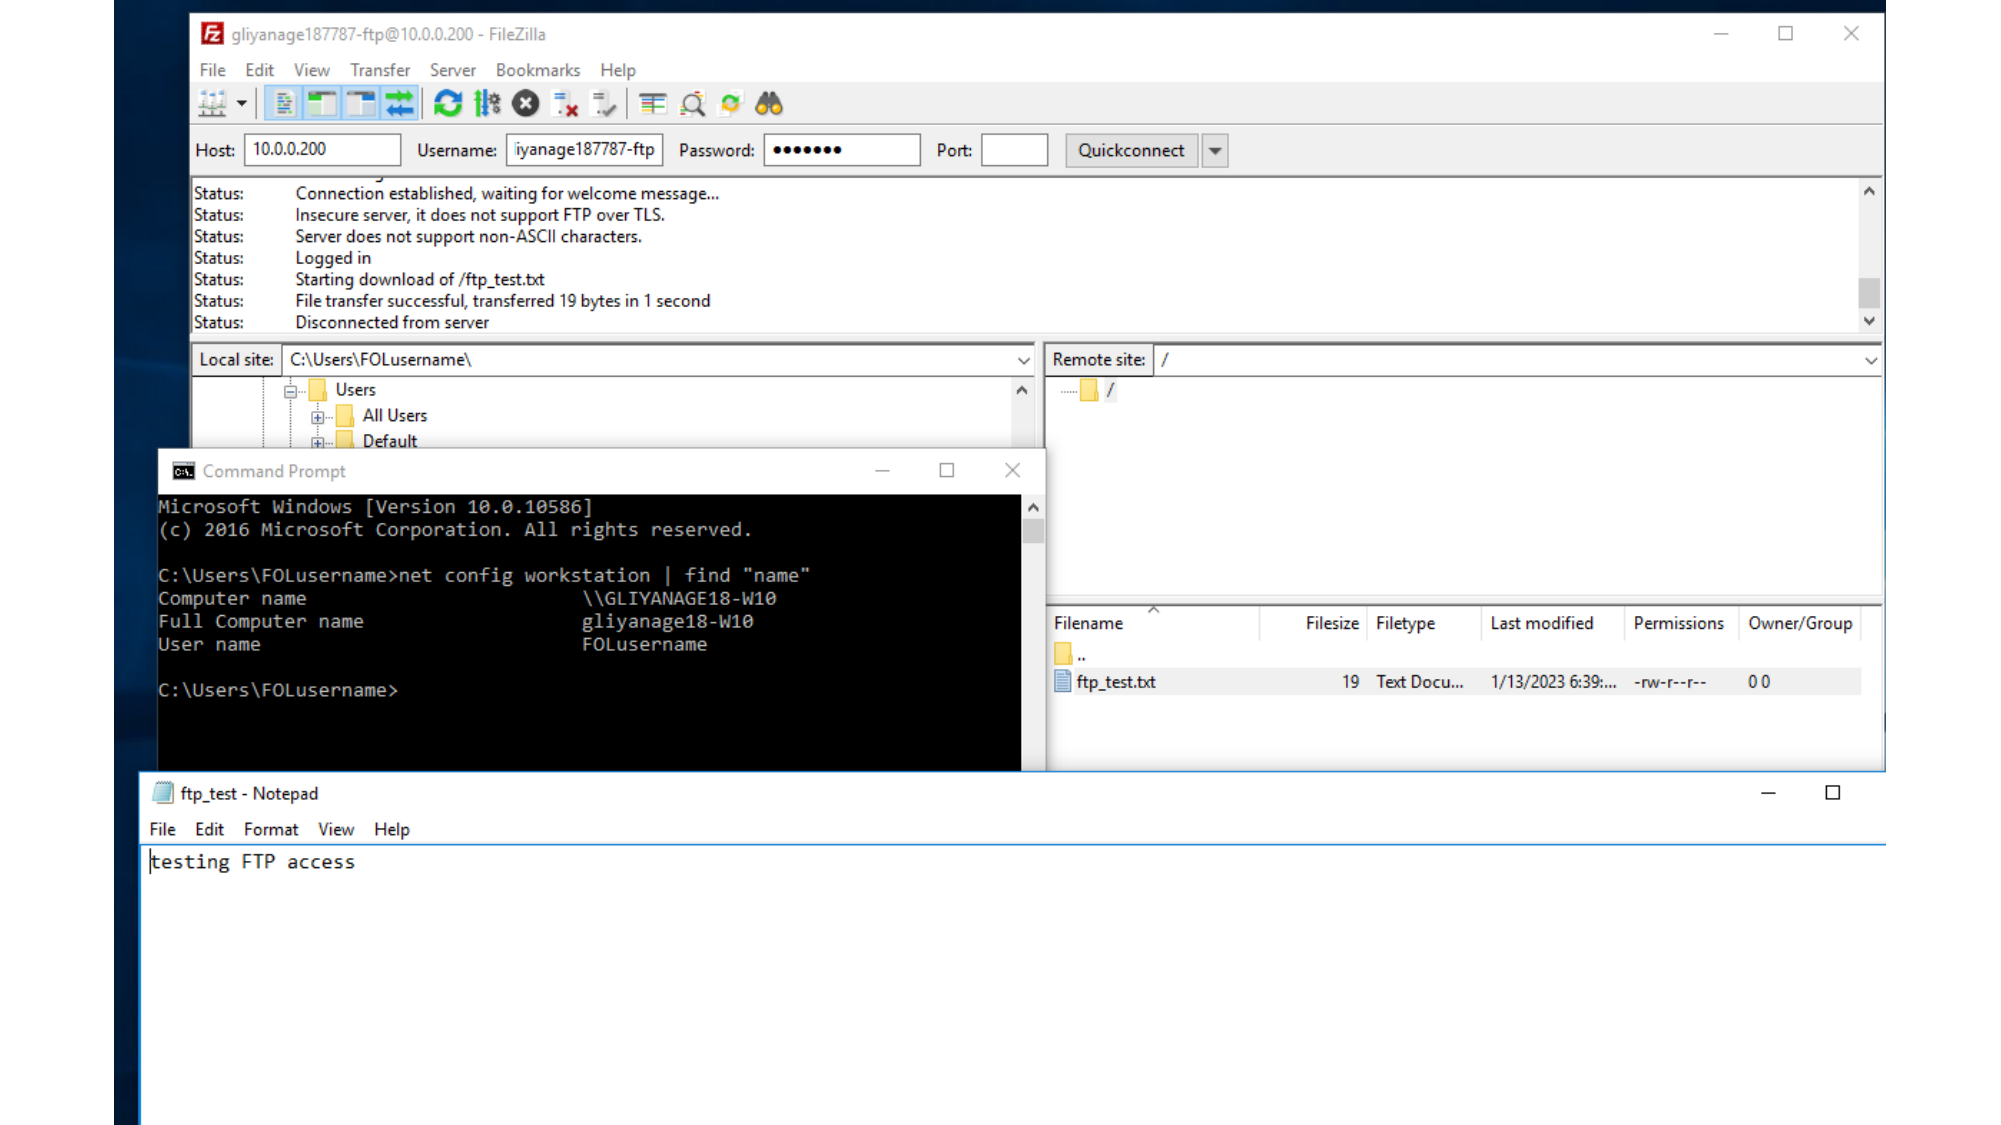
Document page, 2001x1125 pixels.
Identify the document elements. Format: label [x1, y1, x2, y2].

picture [114, 0, 1886, 1125]
